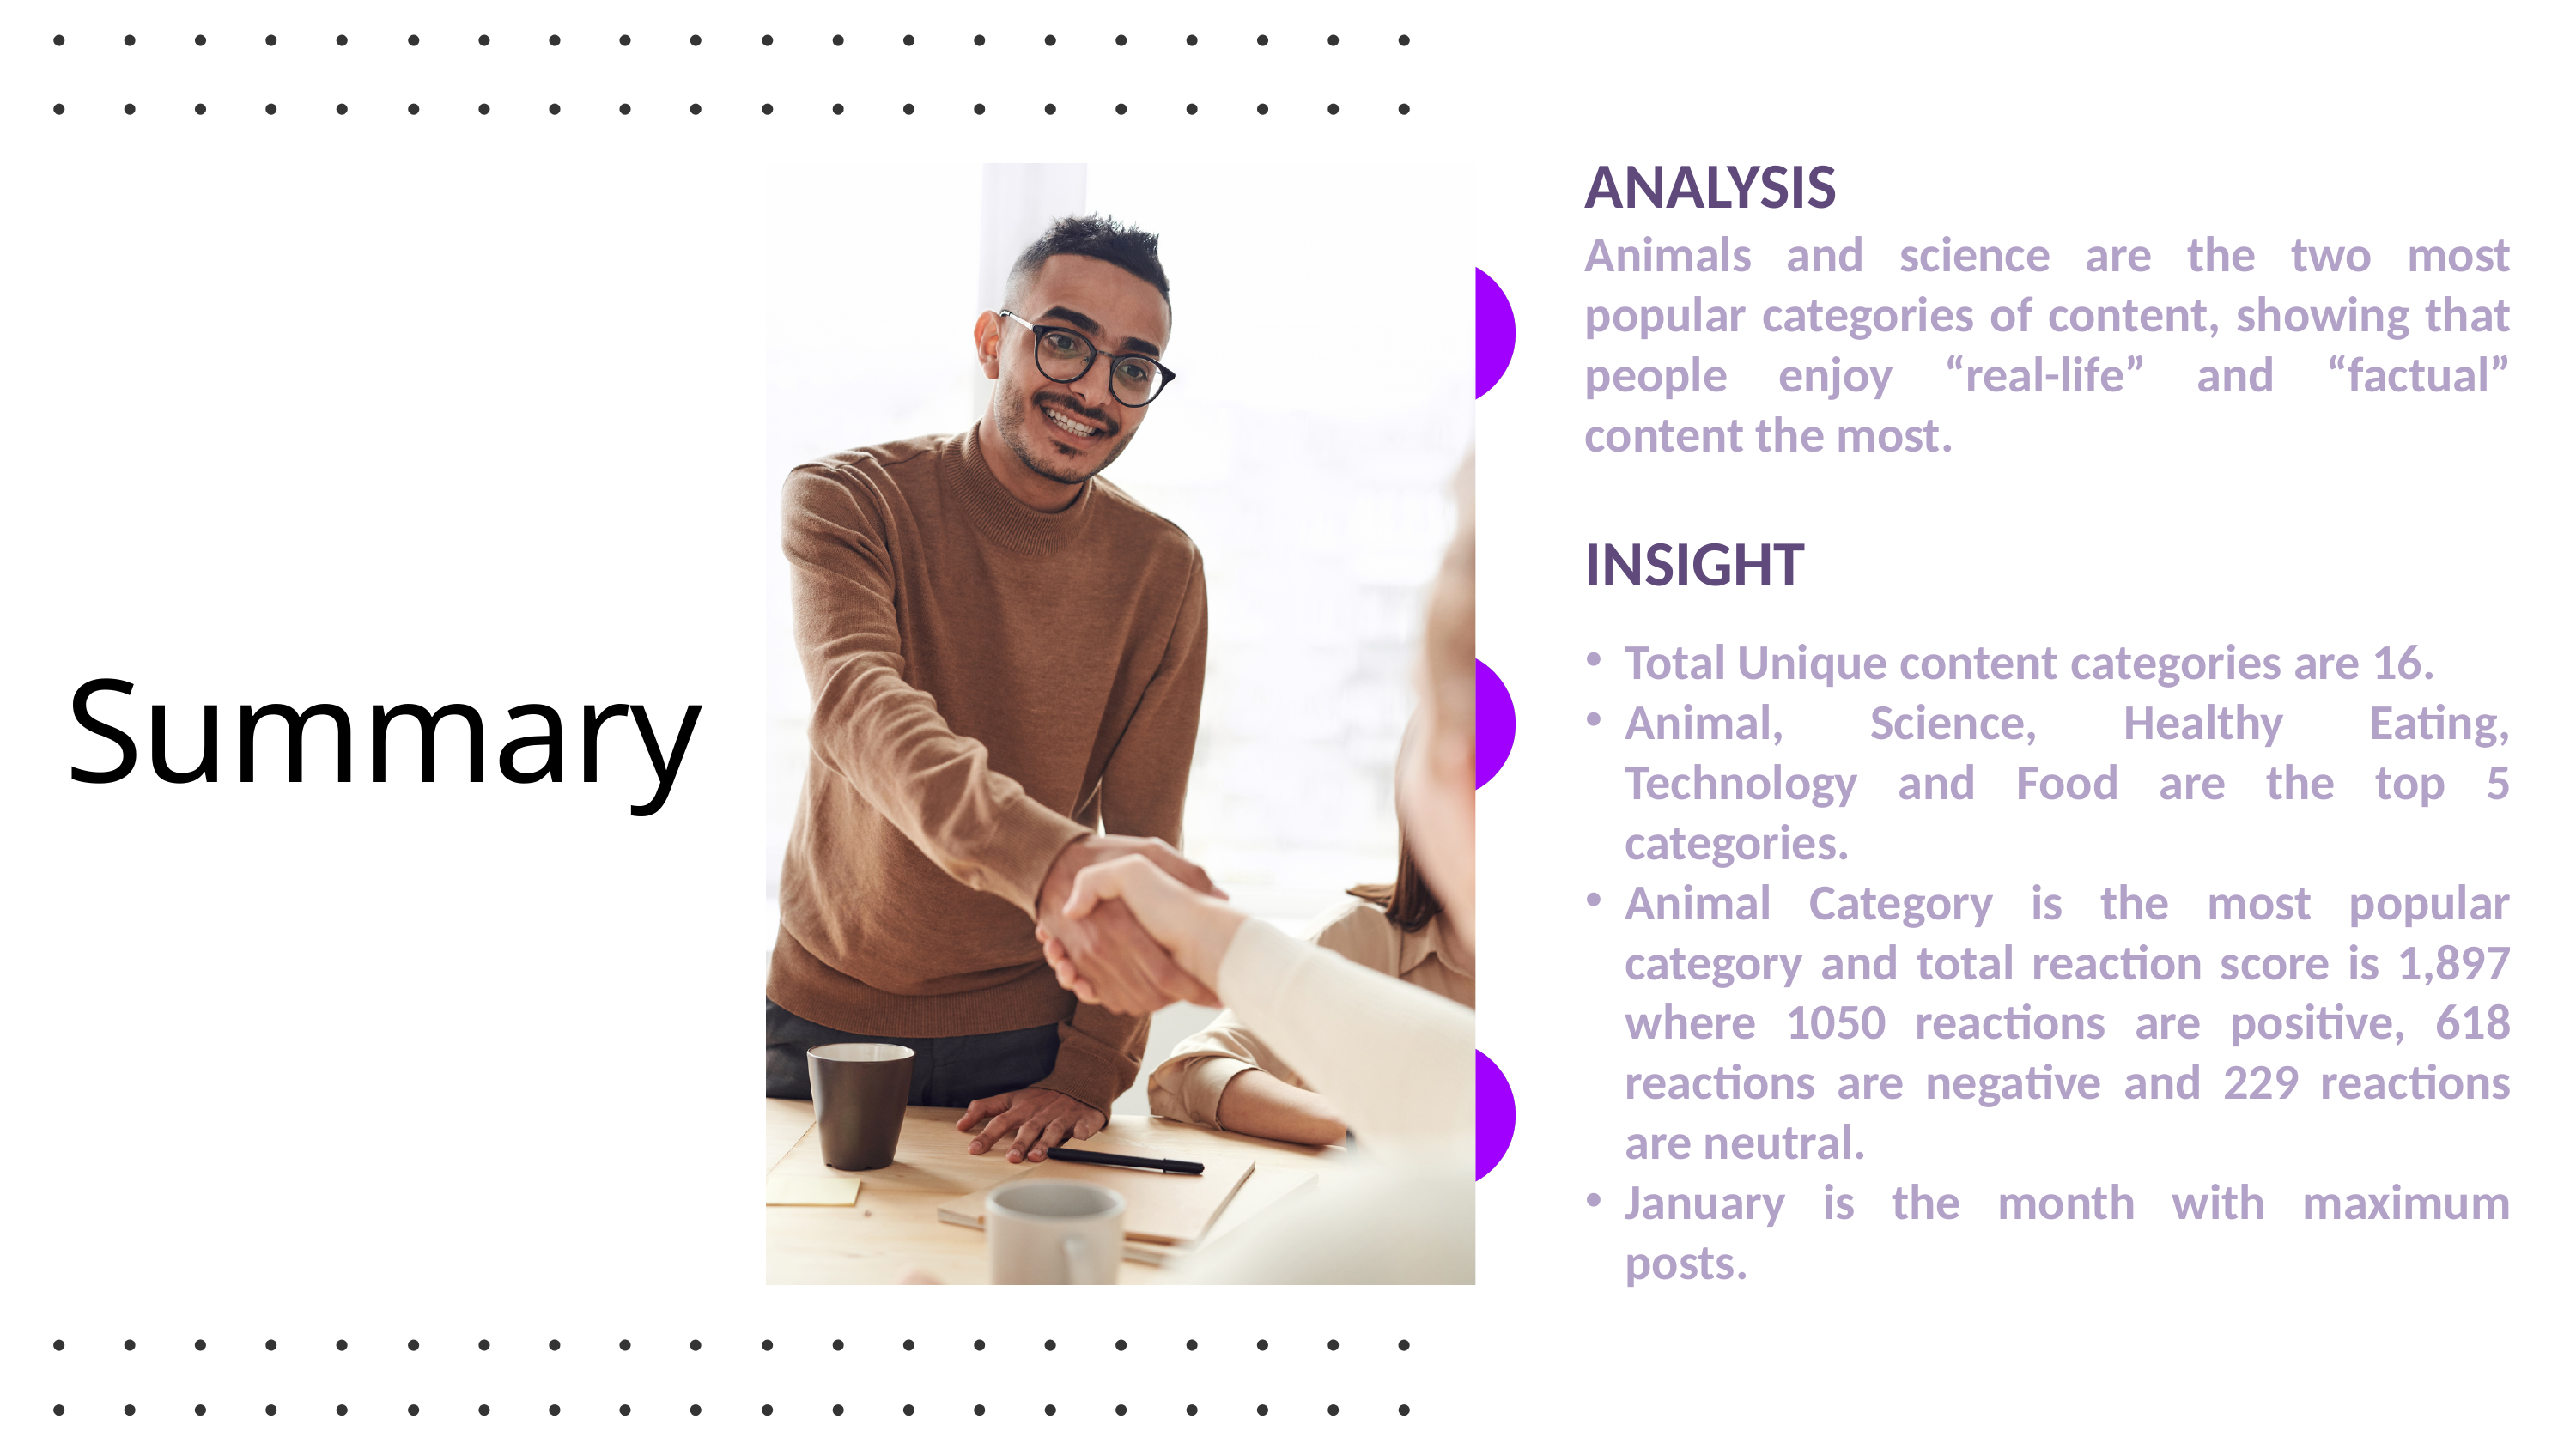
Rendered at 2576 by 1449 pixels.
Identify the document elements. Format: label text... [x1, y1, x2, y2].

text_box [46, 0, 1414, 118]
text_box Summary [64, 639, 761, 811]
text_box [1631, 980, 2432, 1104]
picture [765, 163, 1562, 1286]
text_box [46, 1335, 1414, 1449]
text_box ANALYSIS Animals and science are the two most popular categories of content, showing that people enjoy “real-life” and “factual” content the most. INSIGHT Total Unique content categories are 16. Animal, Science, Healthy Eating, Technology and Food are the top 5 categories. Animal Category is the most popular category and total reaction score is 1,897 where 1050 reactions are positive, 618 reactions are negative and 229 reactions are neutral. January is the month with maximum posts. [1572, 60, 2524, 1449]
